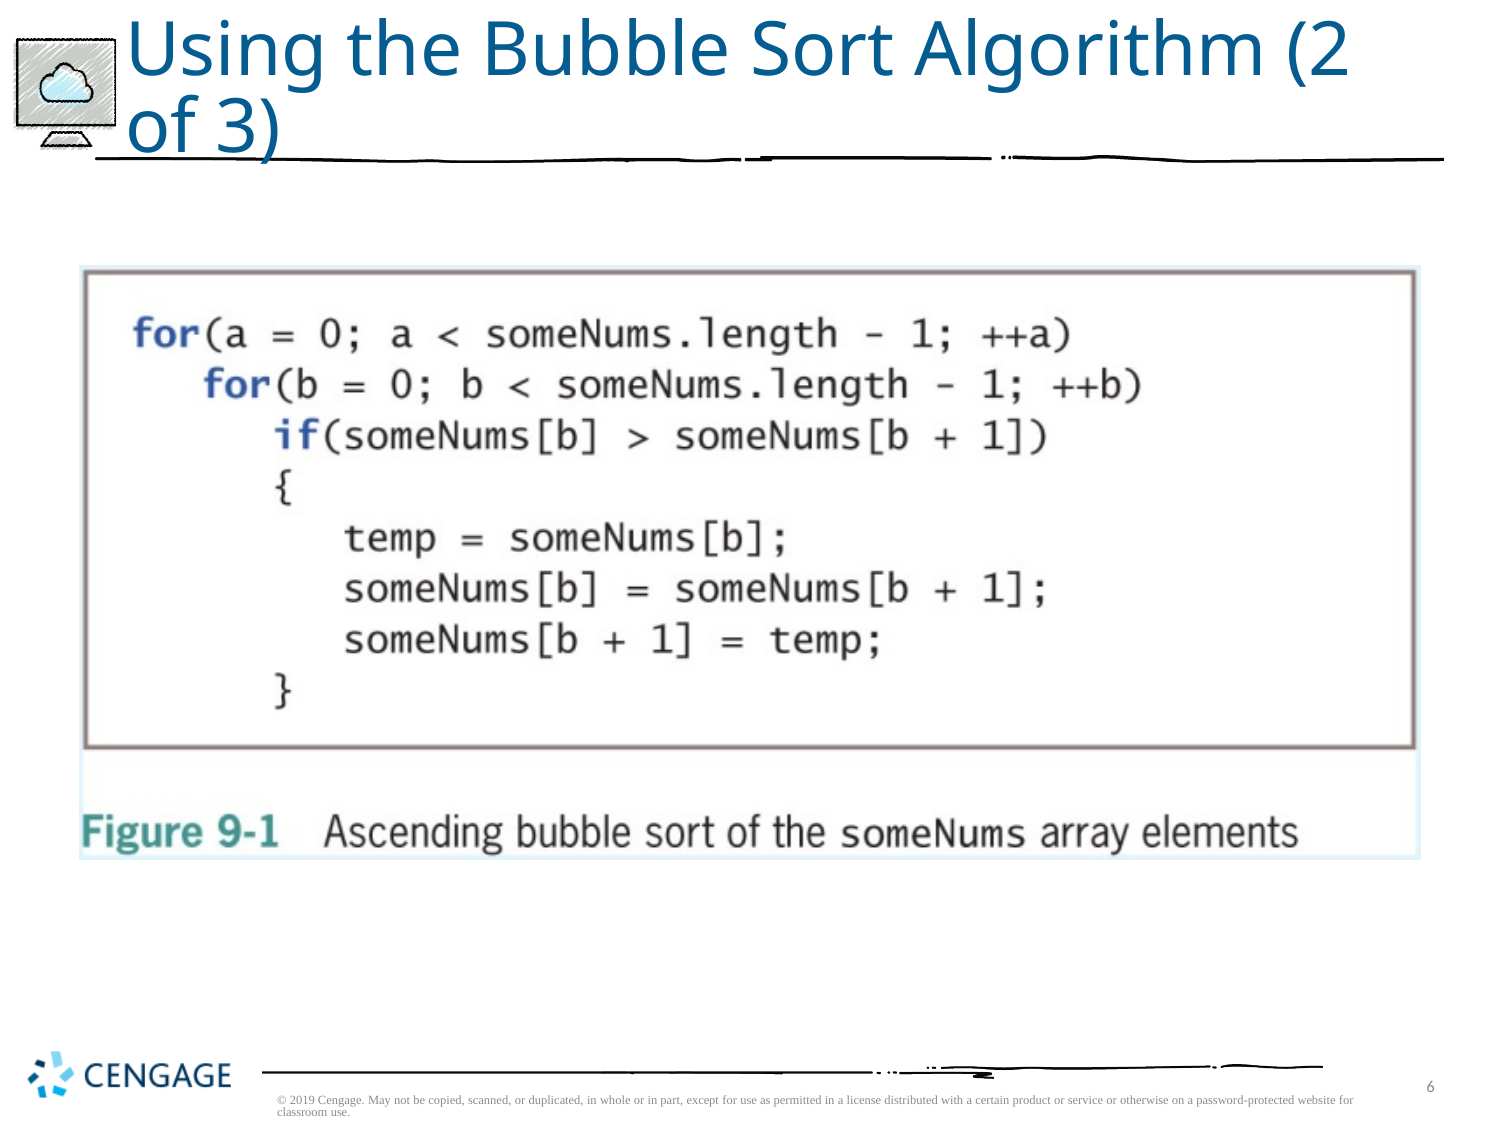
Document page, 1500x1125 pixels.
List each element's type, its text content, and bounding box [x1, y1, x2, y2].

title Using the Bubble Sort Algorithm (2 of 3) [125, 51, 1442, 130]
picture [7, 1037, 244, 1111]
picture [262, 1064, 1323, 1079]
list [78, 265, 1422, 860]
picture [13, 36, 117, 151]
picture [95, 155, 1444, 163]
footer © 2019 Cengage. May not be copied, scanned, or duplicated, in whole or in part, except for use as permitted in a license distributed with a certain product or service or otherwise on a password-protected website for classroom use. [262, 1079, 1375, 1120]
